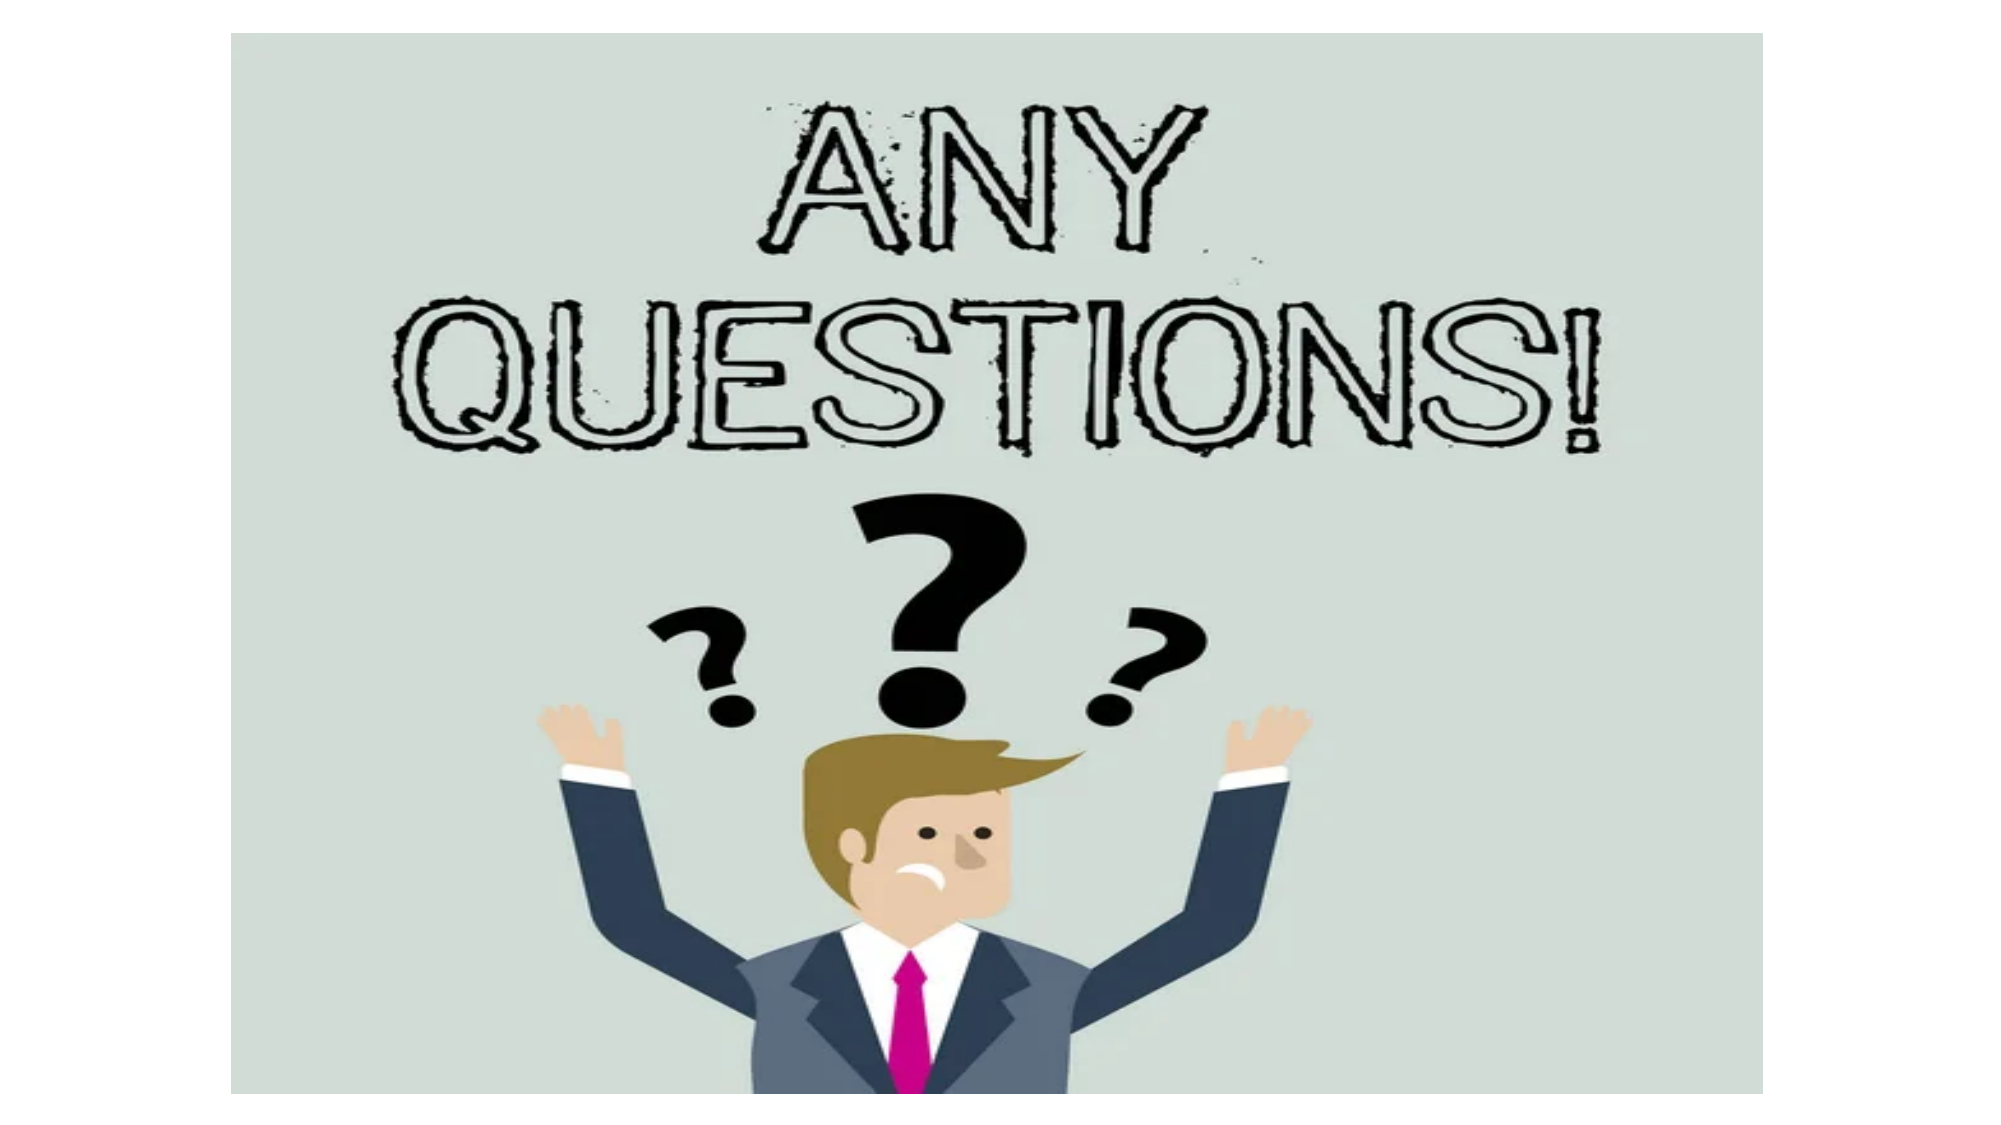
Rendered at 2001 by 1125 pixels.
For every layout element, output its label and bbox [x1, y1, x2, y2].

list [231, 33, 1763, 1094]
